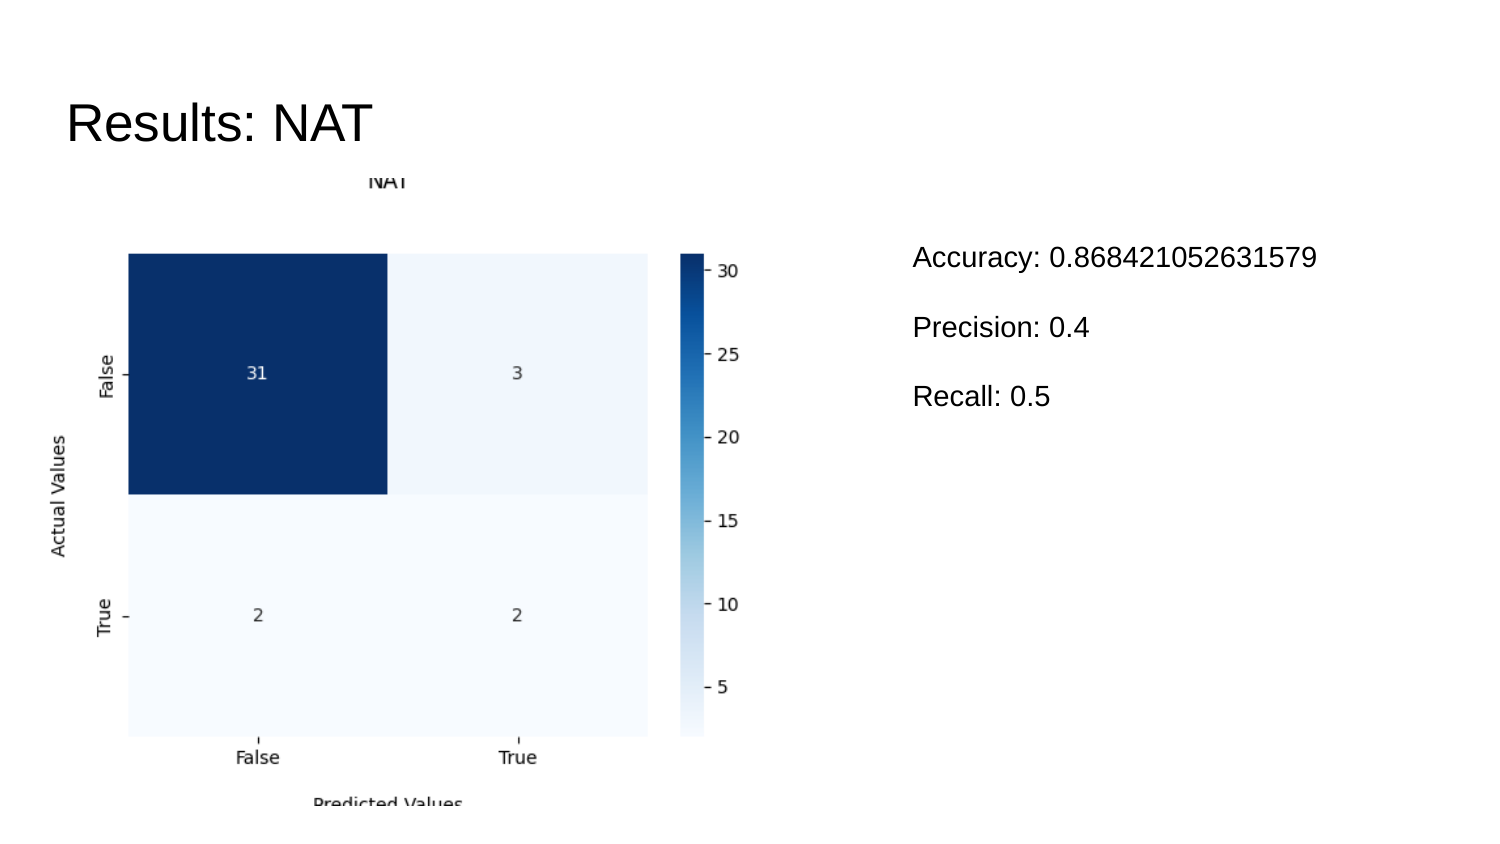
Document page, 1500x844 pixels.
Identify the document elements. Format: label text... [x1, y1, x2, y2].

picture [24, 178, 861, 806]
title Results: NAT [51, 72, 1449, 167]
text_box Accuracy: 0.868421052631579 Precision: 0.4 Recall: 0.5 [897, 222, 1383, 428]
